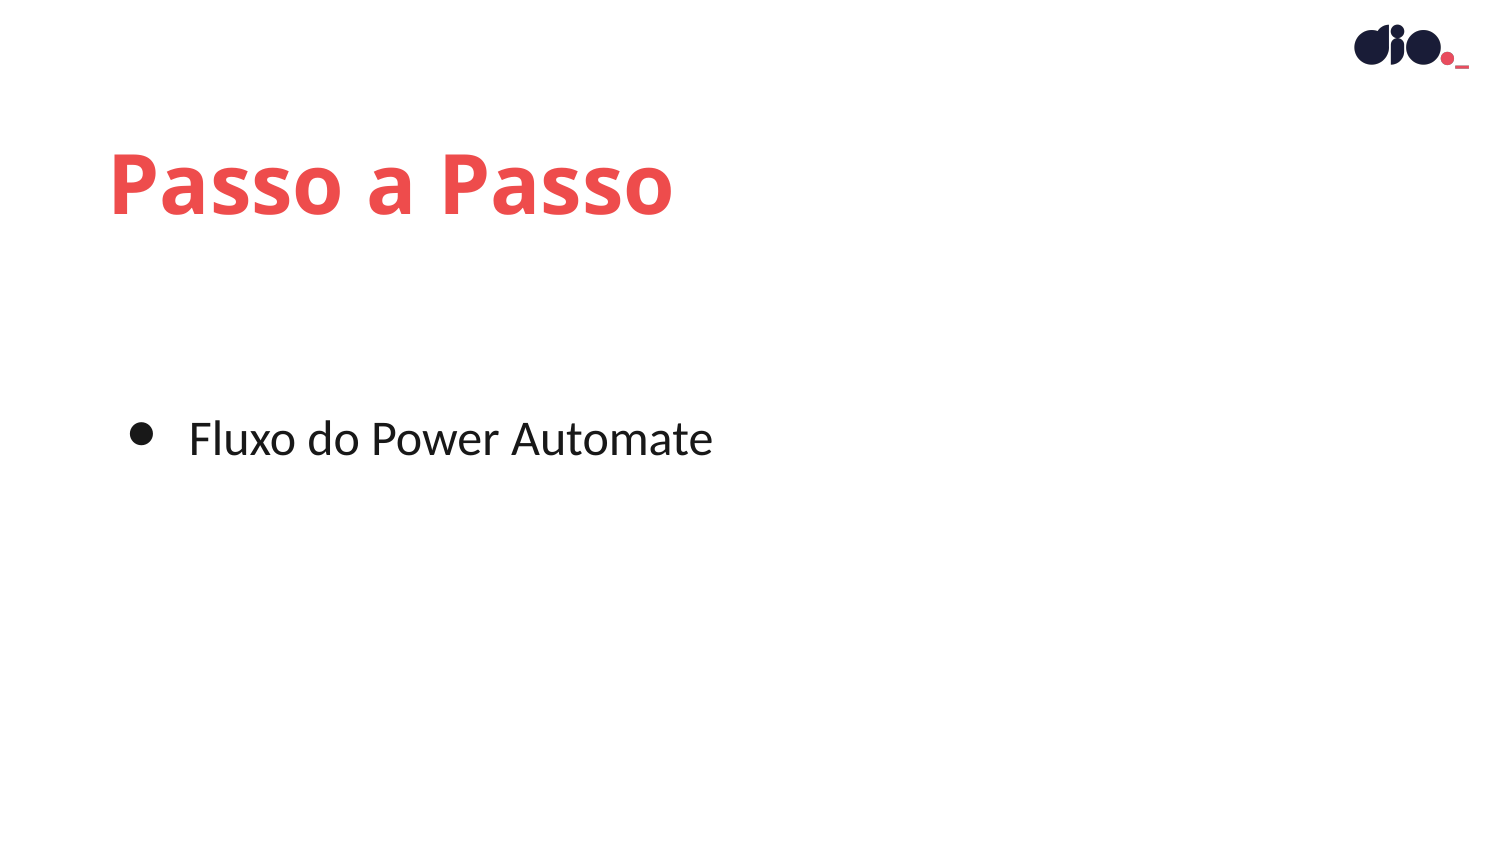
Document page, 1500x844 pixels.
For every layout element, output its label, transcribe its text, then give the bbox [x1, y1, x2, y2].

picture [1339, 15, 1479, 78]
text_box Fluxo do Power Automate [98, 258, 1402, 673]
text_box Passo a Passo [92, 104, 1309, 243]
